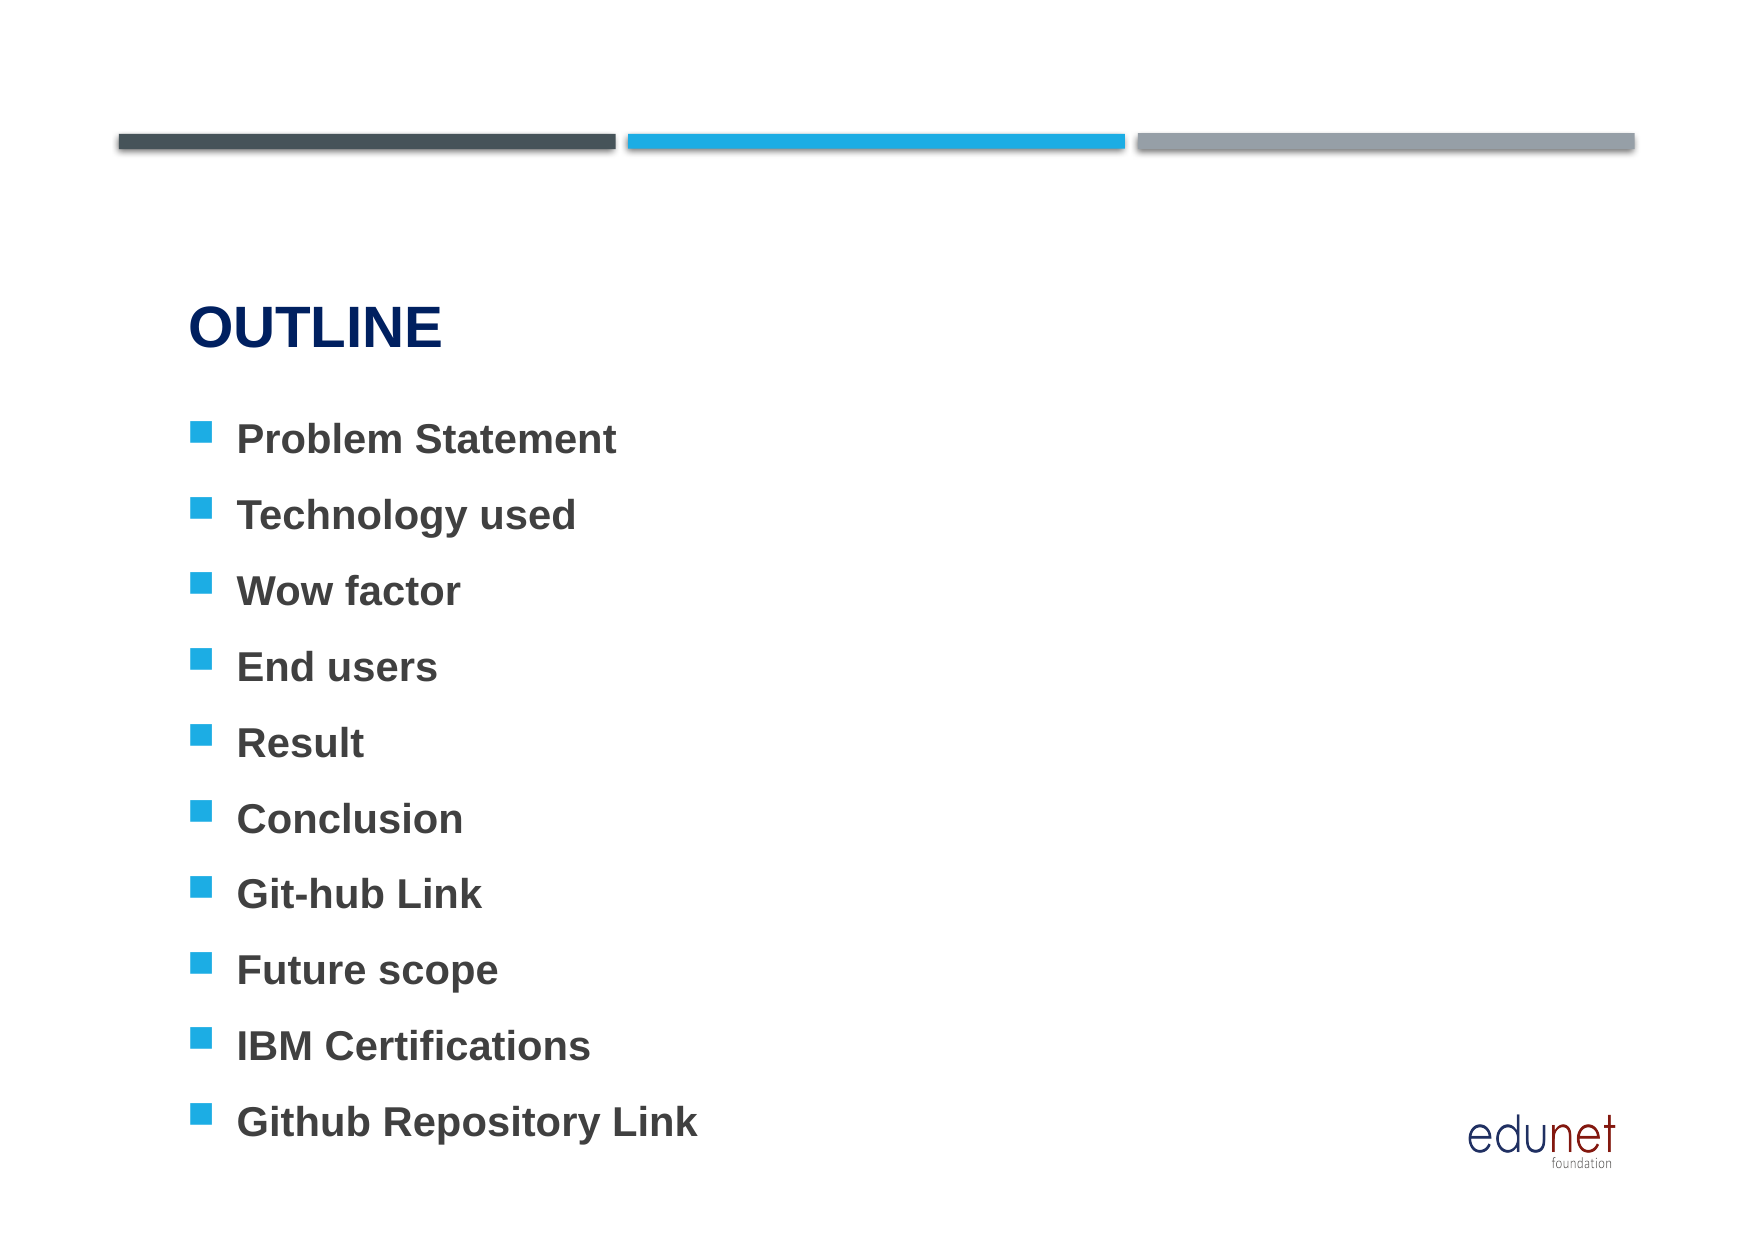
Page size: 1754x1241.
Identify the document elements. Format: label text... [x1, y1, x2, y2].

title OUTLINE [173, 150, 1584, 323]
list Problem Statement Technology used Wow factor End users Result Conclusion Git-hub Link Future scope IBM Certifications Github Repository Link [171, 323, 1650, 1181]
